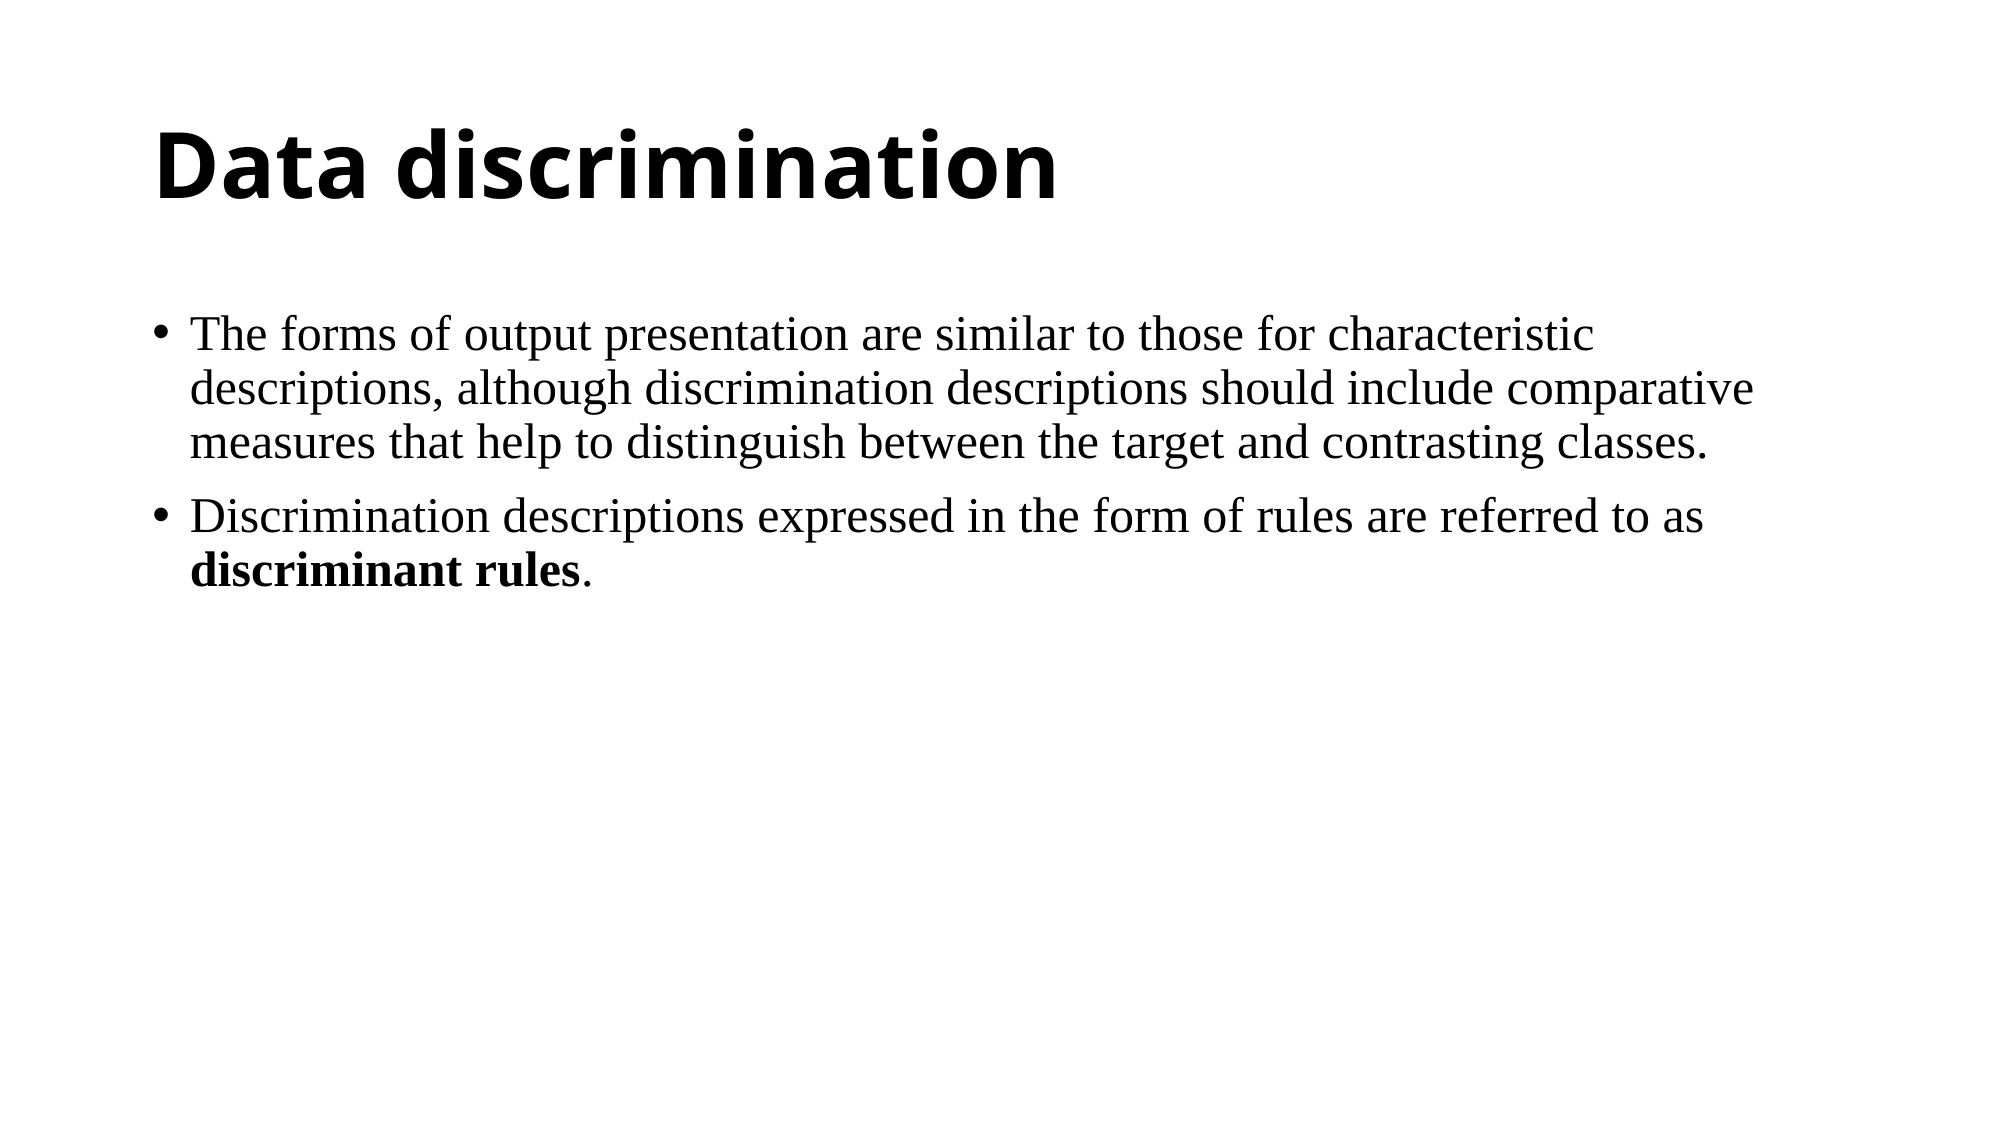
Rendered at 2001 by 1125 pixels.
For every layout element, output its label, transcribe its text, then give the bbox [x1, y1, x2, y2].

title Data discrimination [137, 59, 1863, 278]
list The forms of output presentation are similar to those for characteristic descriptions, although discrimination descriptions should include comparative measures that help to distinguish between the target and contrasting classes. Discrimination descriptions expressed in the form of rules are referred to as discriminant rules. [137, 299, 1863, 1014]
